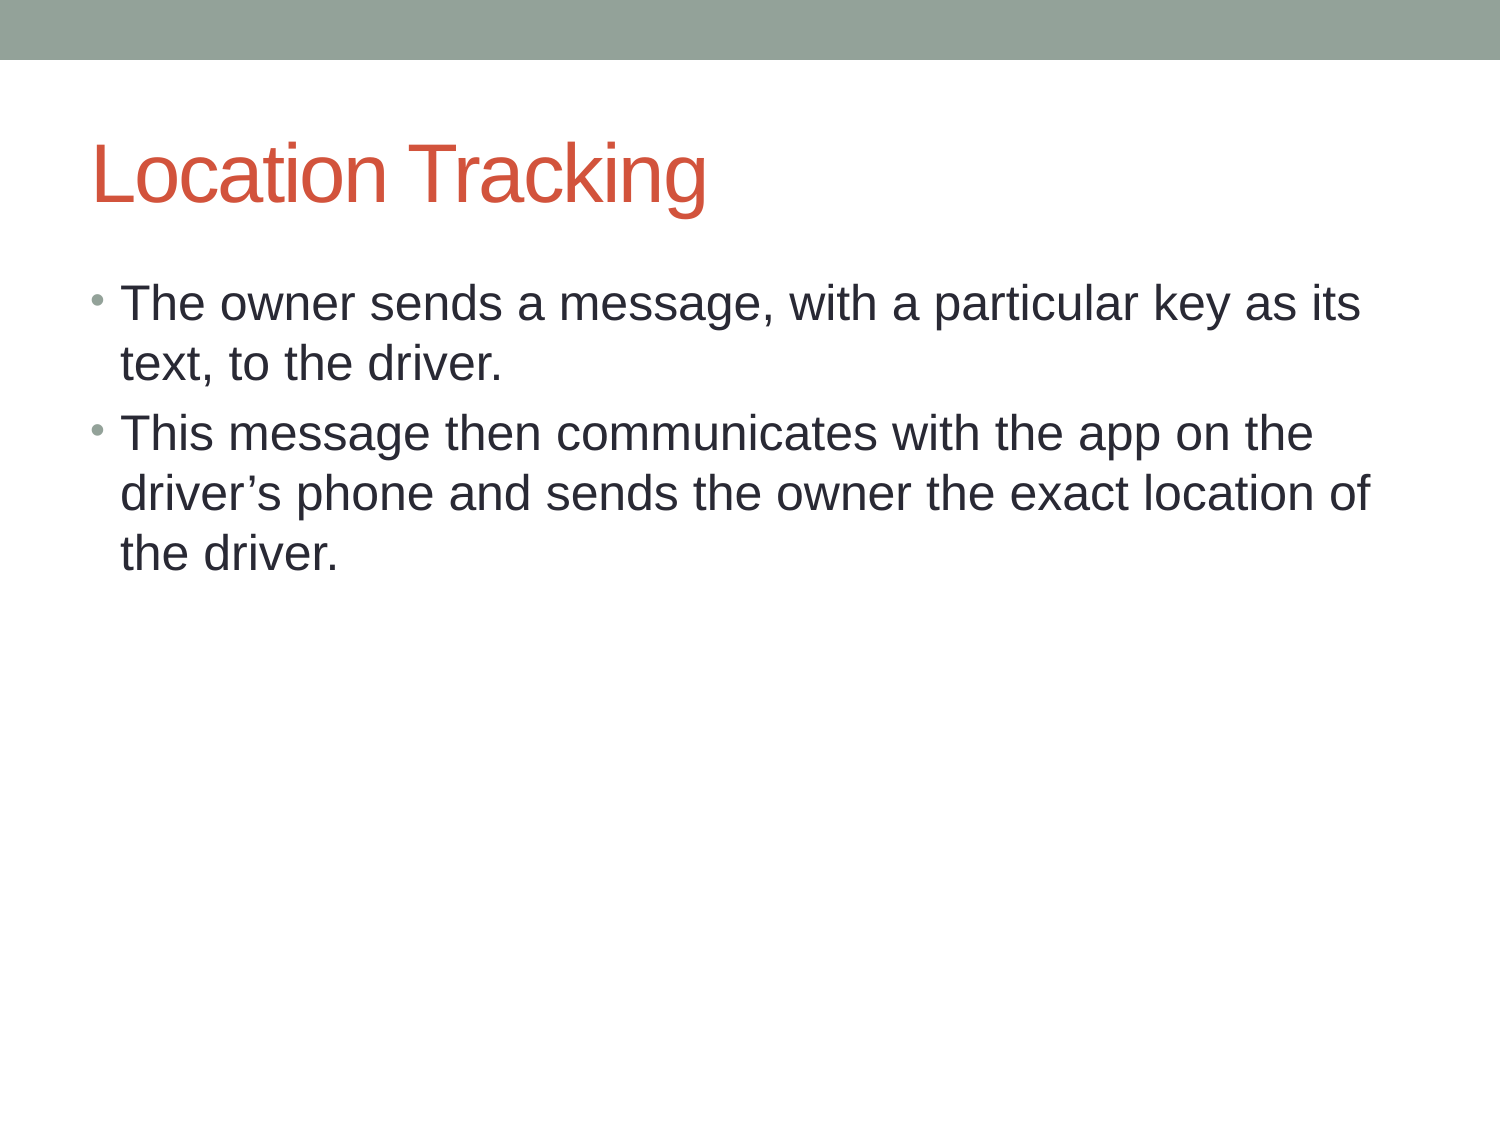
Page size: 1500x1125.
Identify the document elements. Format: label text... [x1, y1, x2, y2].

title Location Tracking [75, 87, 1425, 250]
list The owner sends a message, with a particular key as its text, to the driver. This message then communicates with the app on the driver’s phone and sends the owner the exact location of the driver. [75, 262, 1425, 1063]
